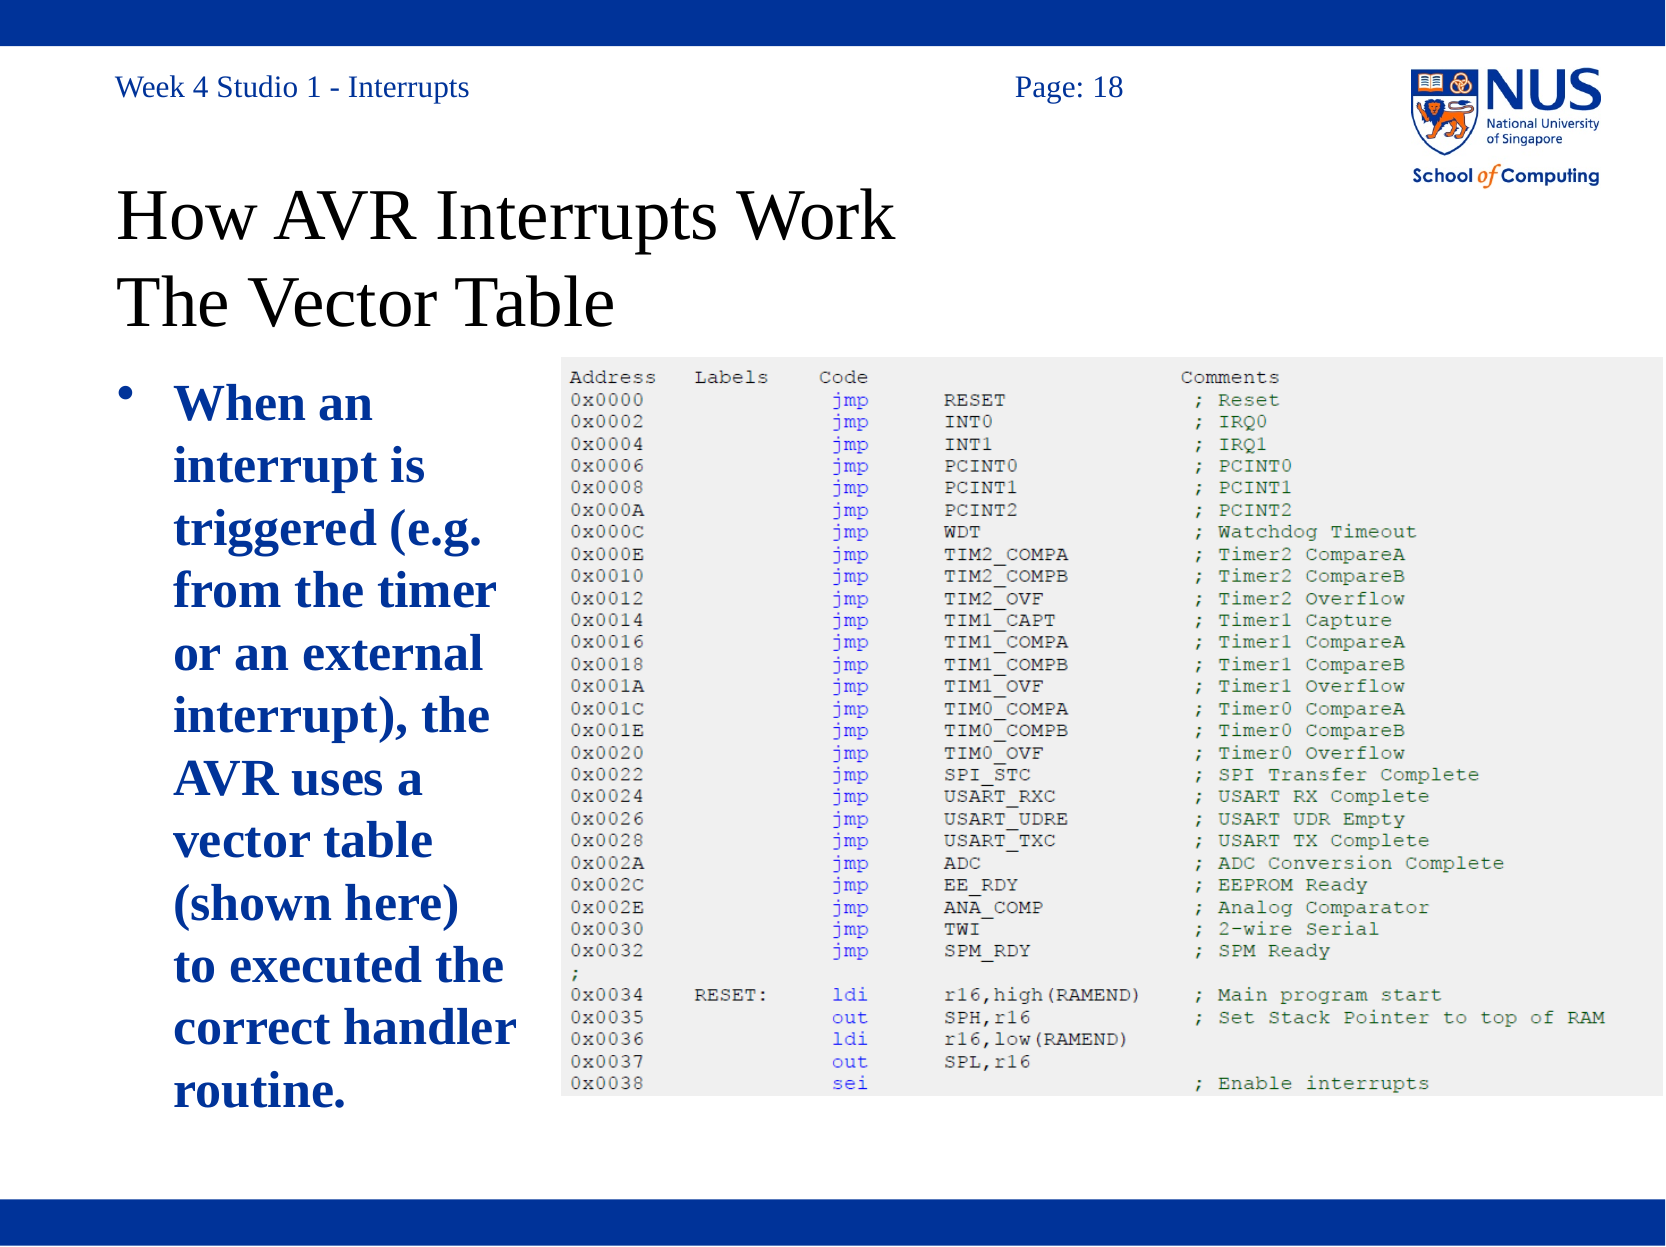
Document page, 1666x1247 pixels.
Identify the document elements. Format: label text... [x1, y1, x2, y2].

picture [1411, 67, 1601, 190]
picture [560, 357, 1663, 1096]
title How AVR Interrupts Work The Vector Table [100, 150, 1288, 358]
list When an interrupt is triggered (e.g. from the timer or an external interrupt), the AVR uses a vector table (shown here) to executed the correct handler routine. [100, 359, 538, 576]
